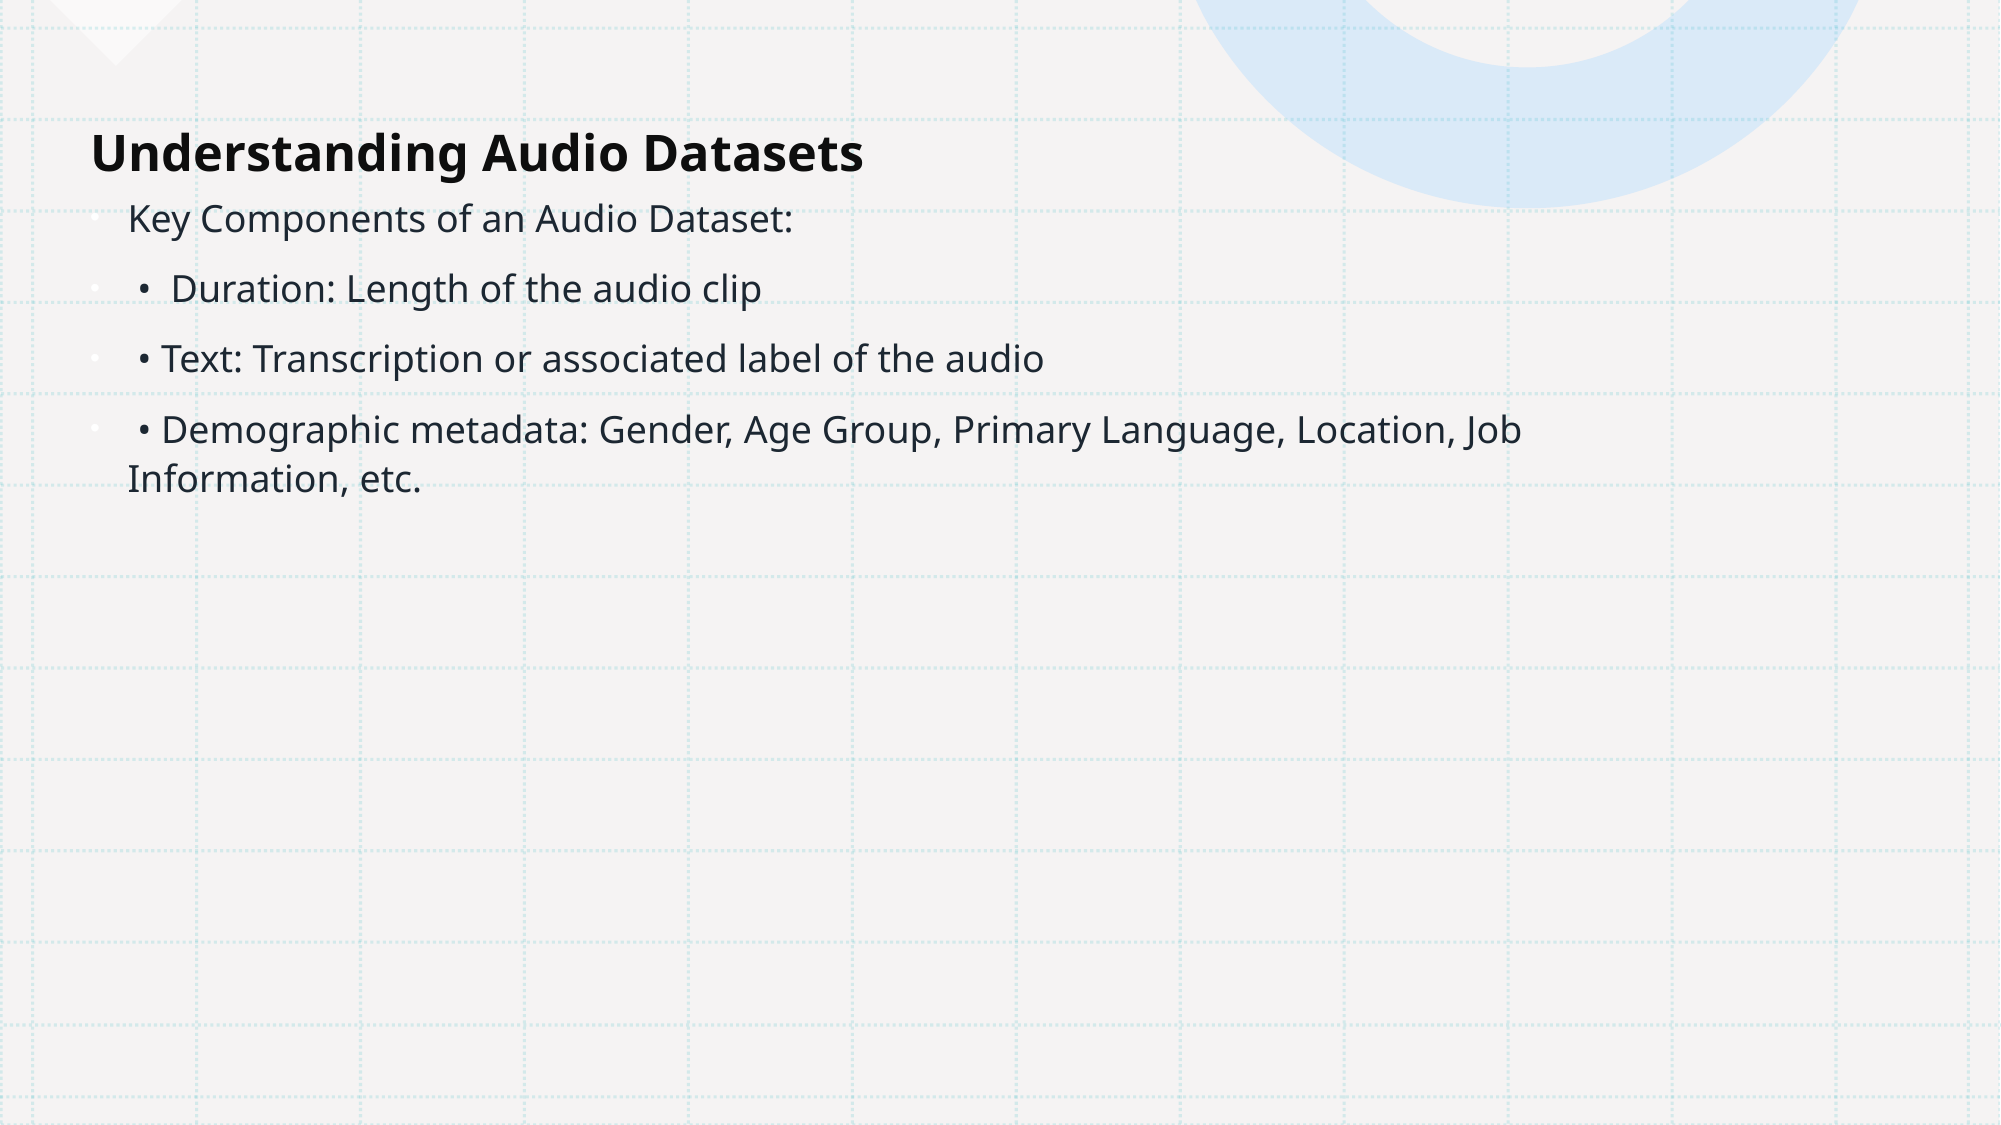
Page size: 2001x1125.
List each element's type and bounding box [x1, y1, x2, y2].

text_box [0, 0, 2000, 1125]
